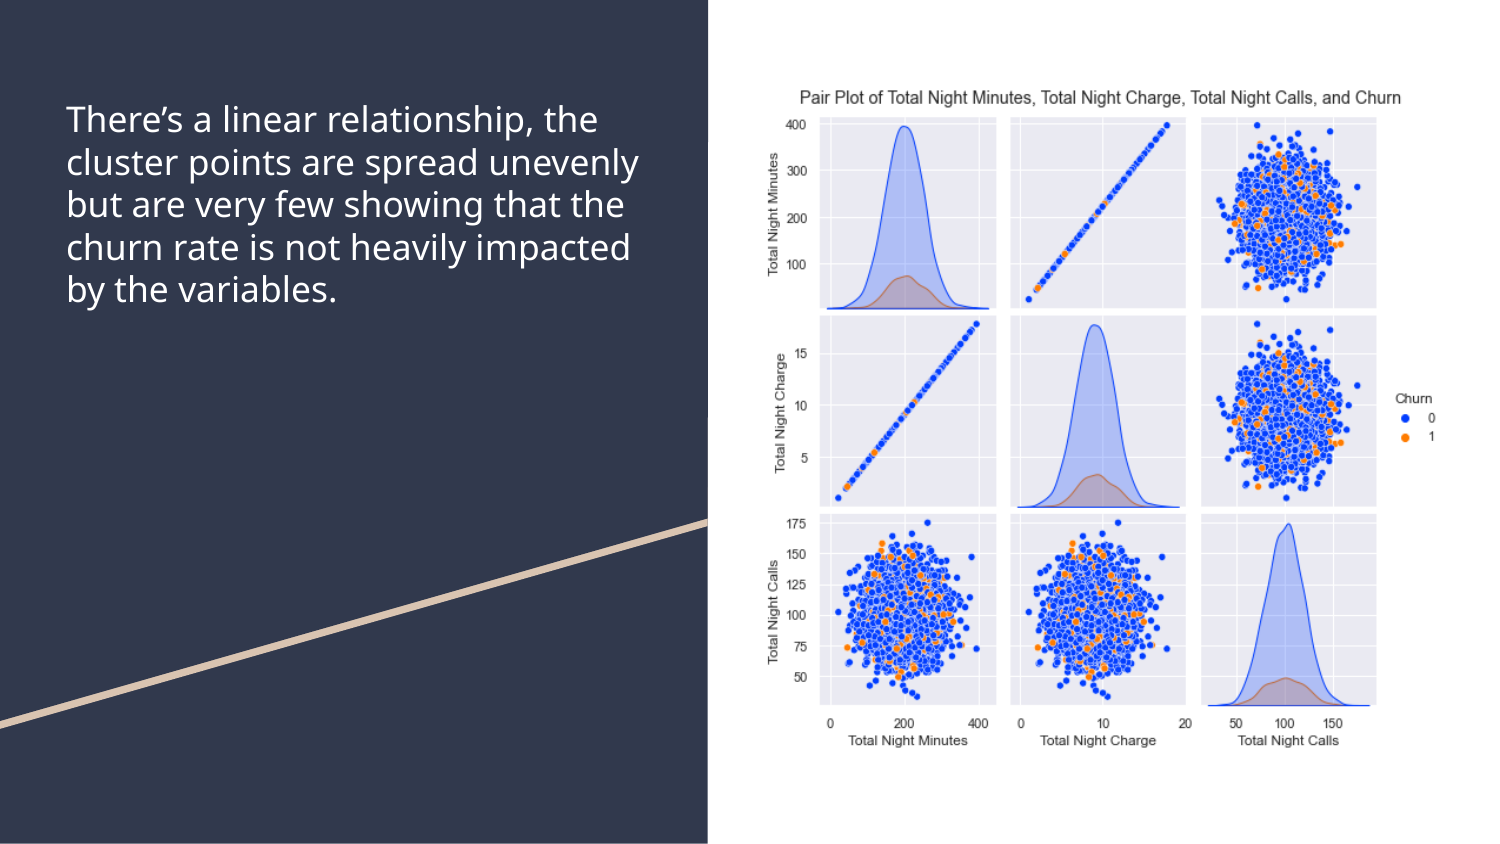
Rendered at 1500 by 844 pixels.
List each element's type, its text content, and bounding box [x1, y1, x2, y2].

picture [761, 81, 1446, 755]
title There’s a linear relationship, the cluster points are spread unevenly but are very few showing that the churn rate is not heavily impacted by the variables. [51, 82, 660, 494]
